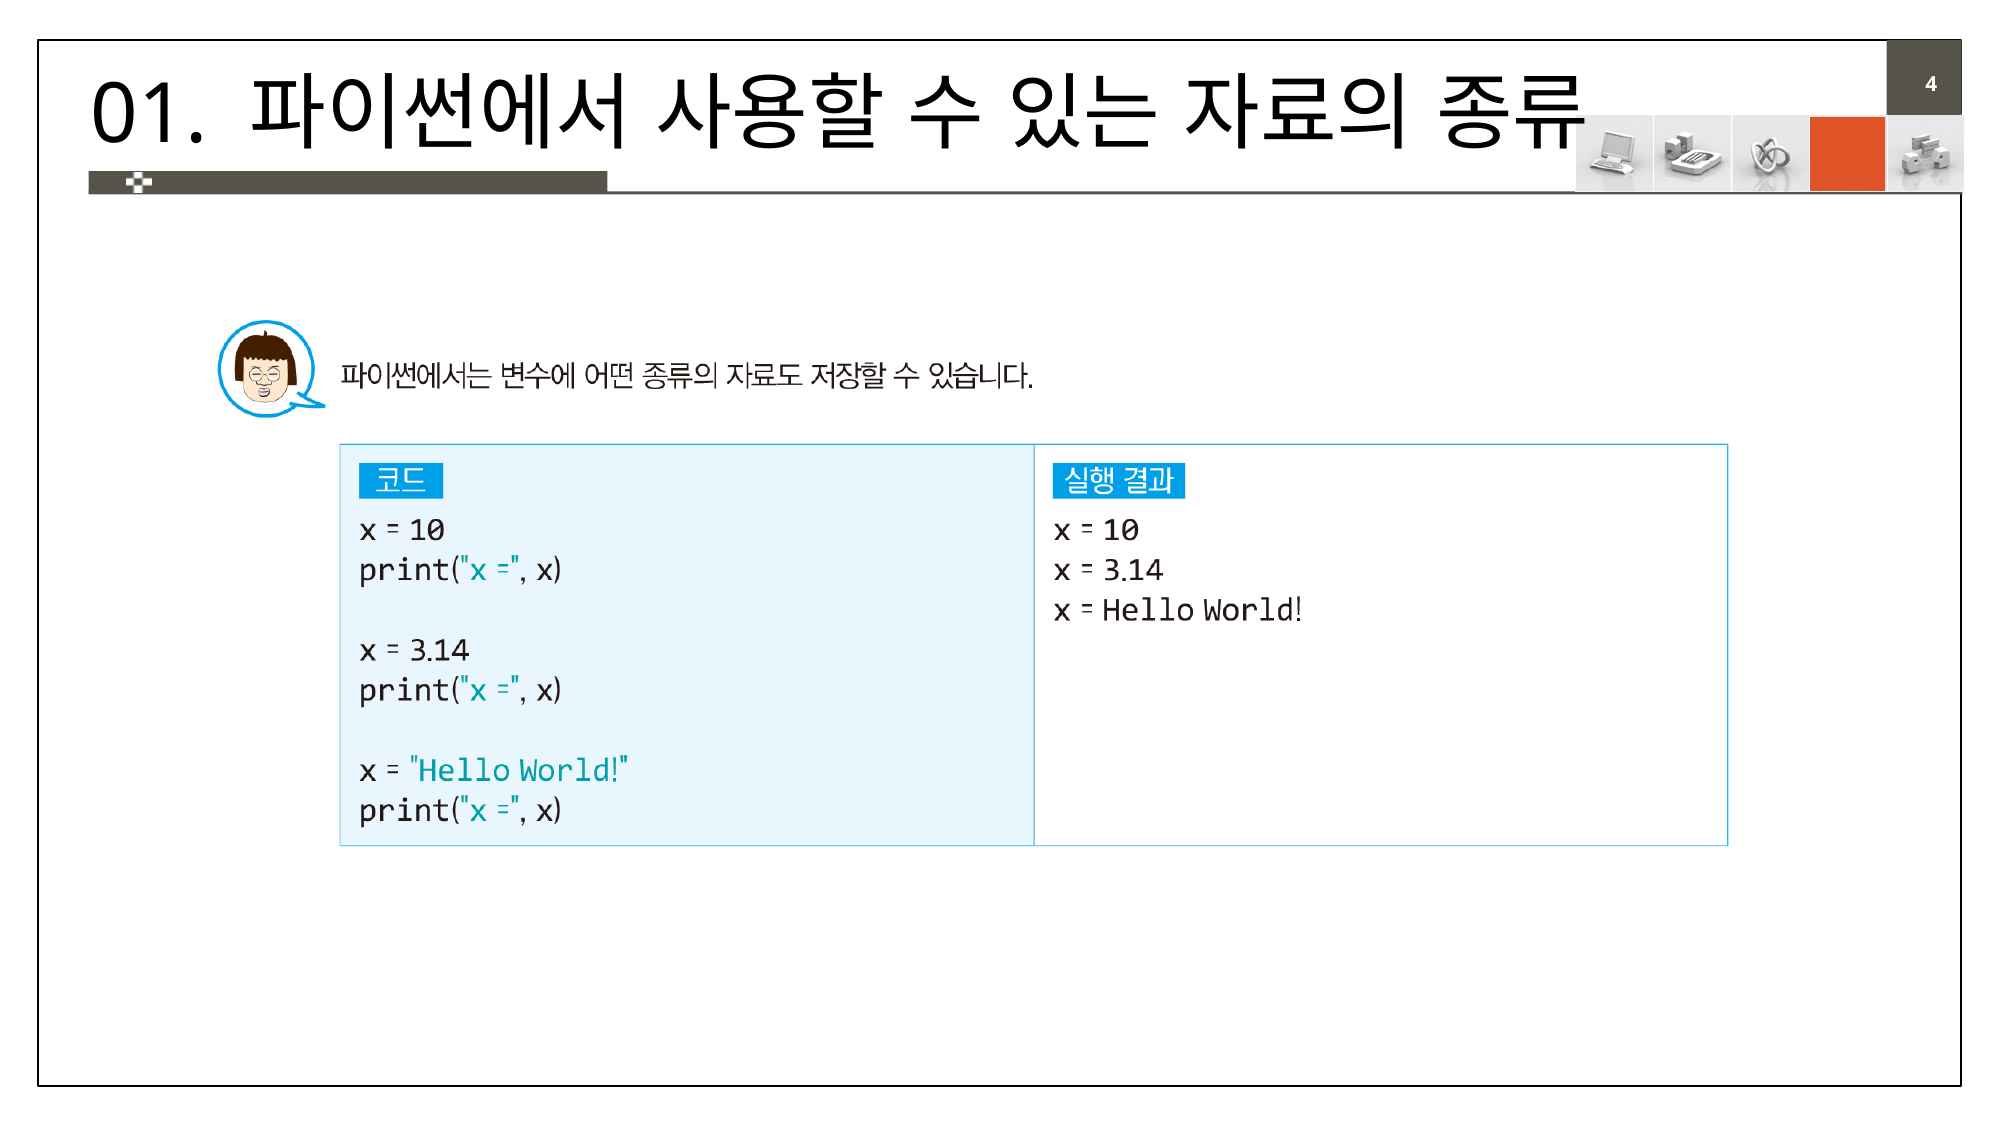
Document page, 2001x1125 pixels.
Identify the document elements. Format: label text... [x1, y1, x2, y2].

title 01. 파이썬에서 사용할 수 있는 자료의 종류 [76, 62, 1808, 208]
picture [164, 288, 1829, 923]
picture [1808, 114, 1964, 192]
picture [222, 324, 311, 413]
